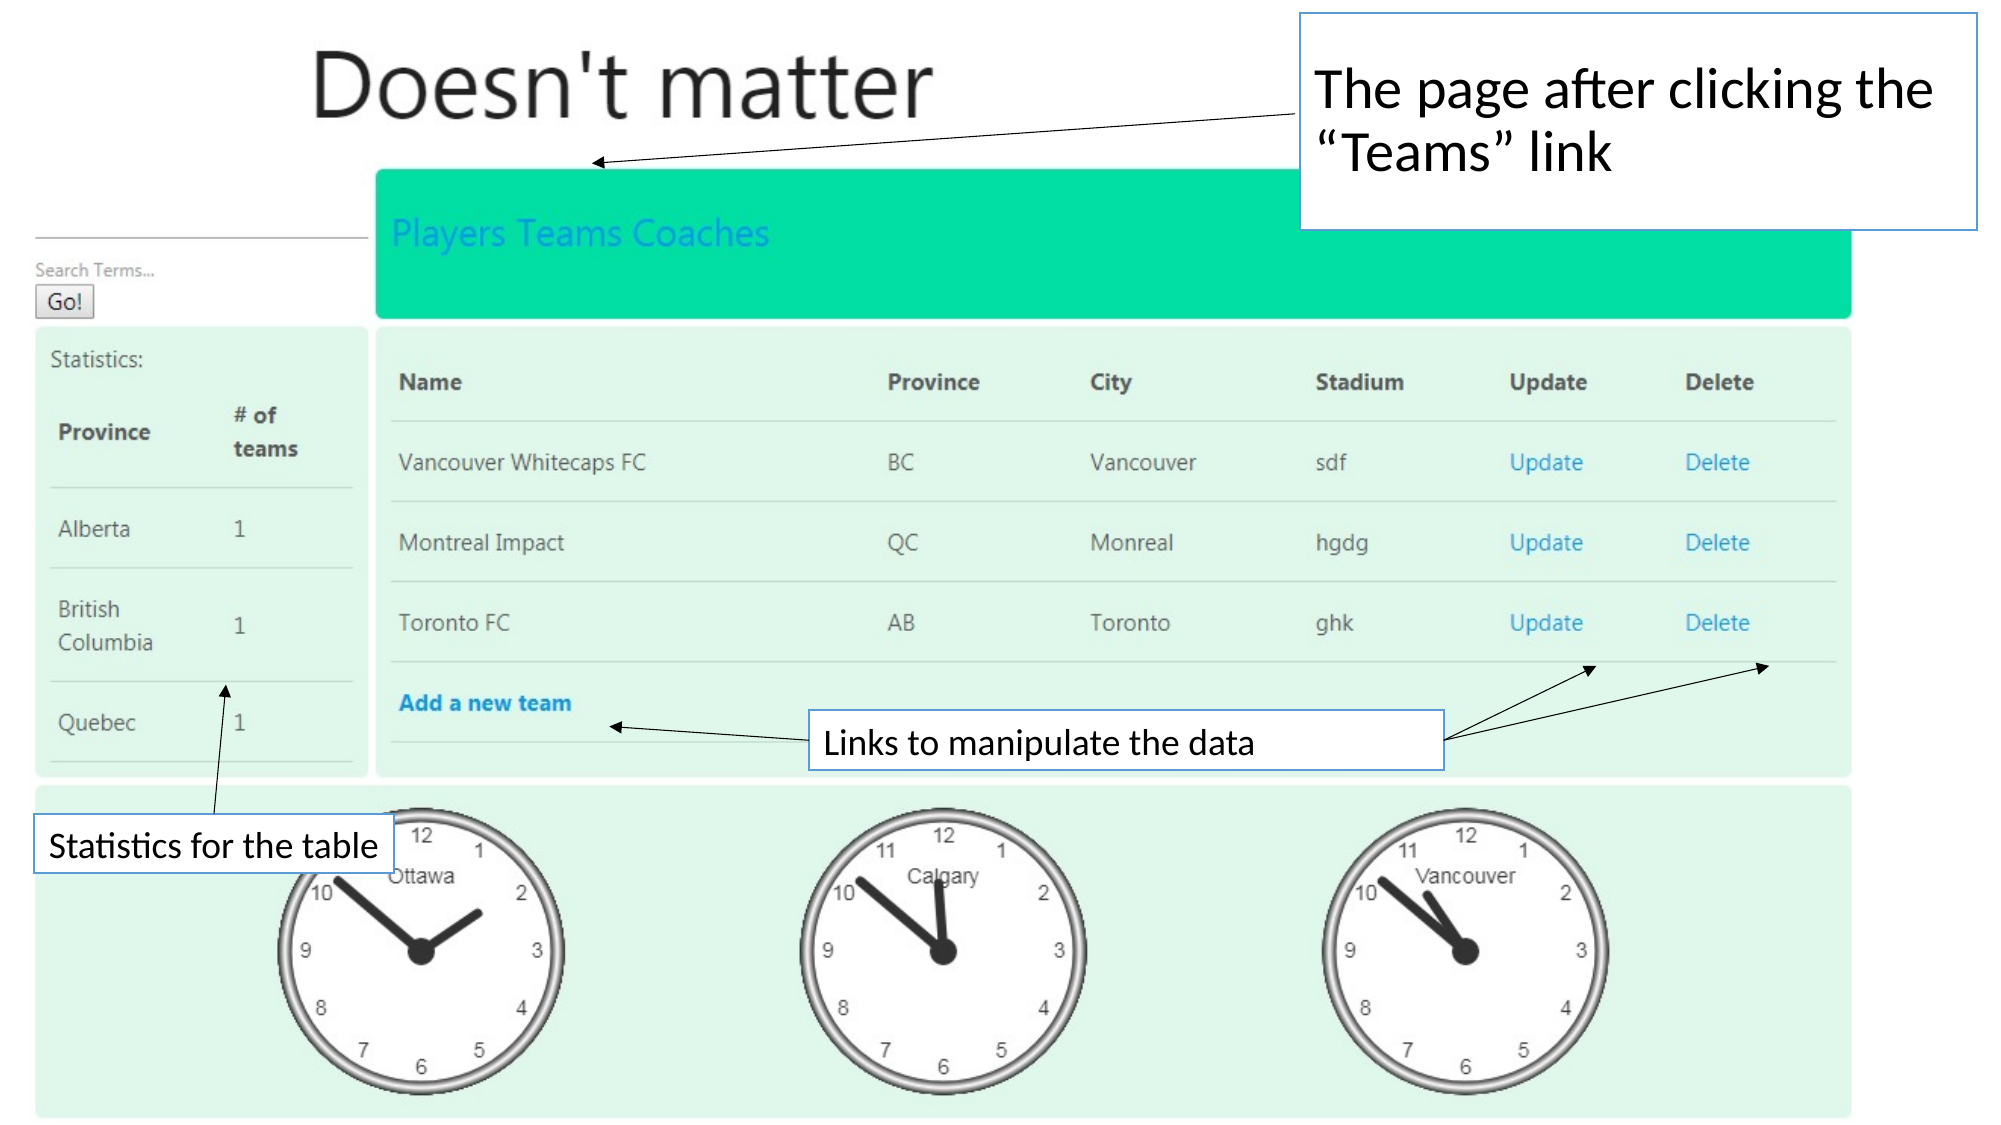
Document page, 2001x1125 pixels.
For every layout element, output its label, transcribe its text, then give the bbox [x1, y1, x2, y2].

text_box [609, 726, 809, 741]
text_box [591, 113, 1295, 164]
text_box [1443, 665, 1770, 741]
title The page after clicking the “Teams” link [1299, 12, 1978, 231]
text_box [214, 684, 226, 814]
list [28, 25, 1857, 1124]
